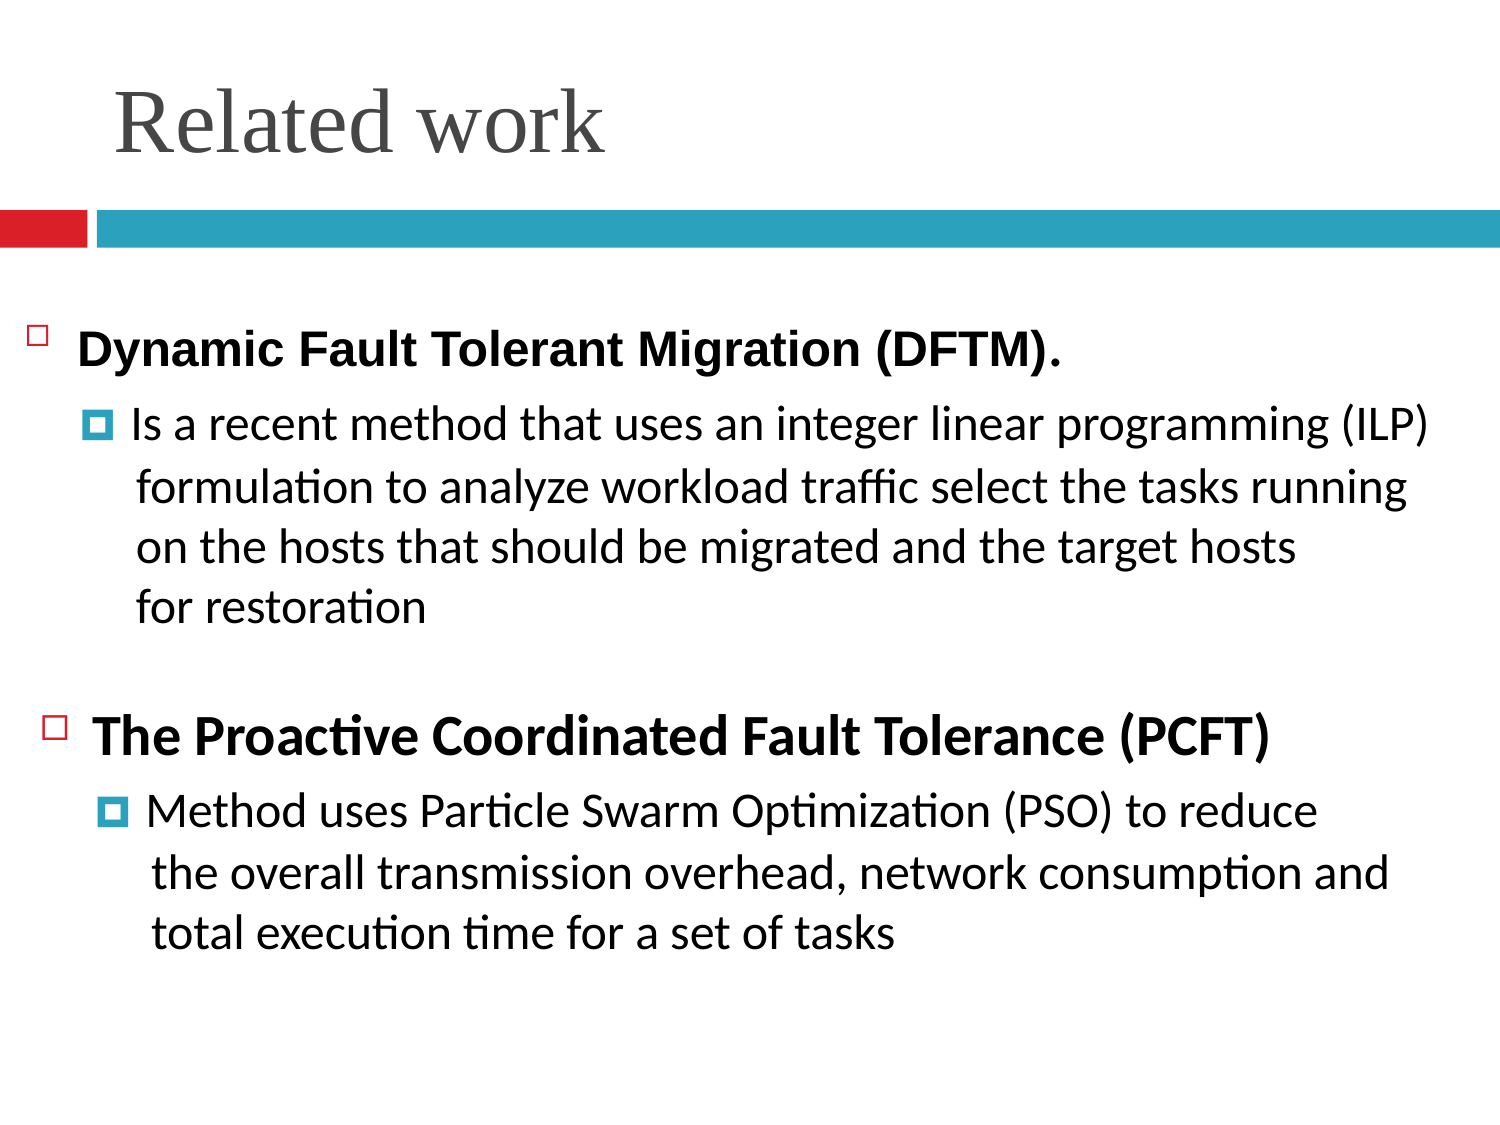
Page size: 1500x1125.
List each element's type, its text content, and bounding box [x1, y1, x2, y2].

text_box Related work [111, 58, 984, 171]
text_box Dynamic Fault Tolerant Migration (DFTM). 🞑 Is a recent method that uses an integer linear programming (ILP) formulation to analyze workload traffic select the tasks running on the hosts that should be migrated and the target hosts for restoration [22, 297, 1496, 634]
text_box The Proactive Coordinated Fault Tolerance (PCFT) 🞑 Method uses Particle Swarm Optimization (PSO) to reduce the overall transmission overhead, network consumption and total execution time for a set of tasks [37, 695, 1500, 960]
